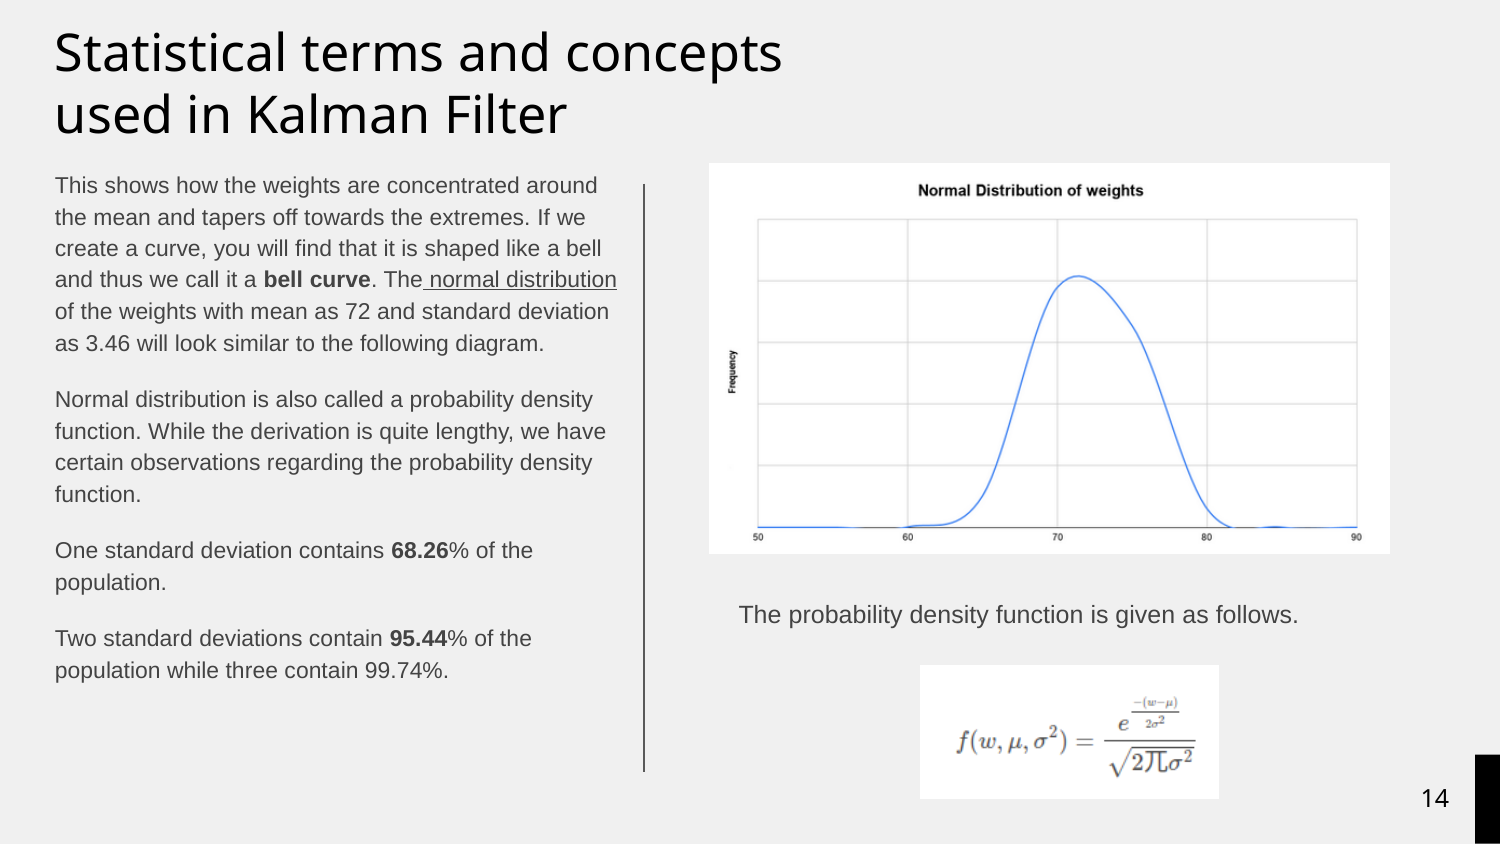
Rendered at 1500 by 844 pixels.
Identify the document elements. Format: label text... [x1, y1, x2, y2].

slide_number ‹#› [1389, 766, 1480, 832]
list This shows how the weights are concentrated around the mean and tapers off towards the extremes. If we create a curve, you will find that it is shaped like a bell and thus we call it a bell curve. The normal distribution of the weights with mean as 72 and standard deviation as 3.46 will look similar to the following diagram. Normal distribution is also called a probability density function. While the derivation is quite lengthy, we have certain observations regarding the probability density function. One standard deviation contains 68.26% of the population. Two standard deviations contain 95.44% of the population while three contain 99.74%. [40, 151, 644, 767]
picture [708, 163, 1391, 555]
title Statistical terms and concepts used in Kalman Filter [40, 20, 1092, 144]
text_box The probability density function is given as follows. [723, 583, 1416, 666]
picture [920, 665, 1220, 800]
